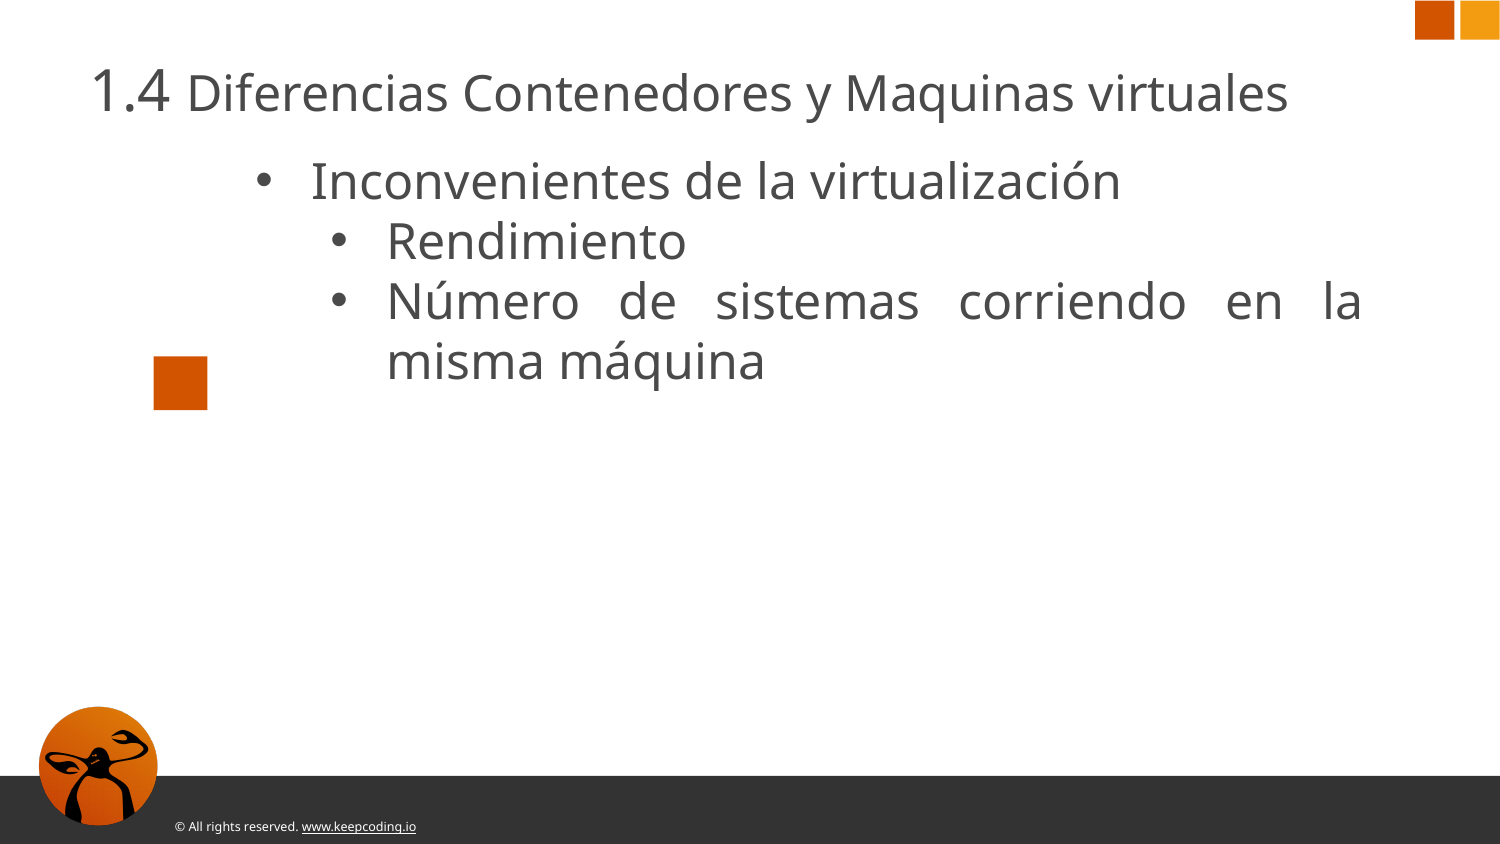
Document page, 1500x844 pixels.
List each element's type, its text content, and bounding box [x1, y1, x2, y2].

picture [0, 673, 246, 844]
text_box Inconvenientes de la virtualización Rendimiento Número de sistemas corriendo en la misma máquina [209, 141, 1373, 706]
subtitle 1.4 Diferencias Contenedores y Maquinas virtuales [43, 44, 1373, 138]
